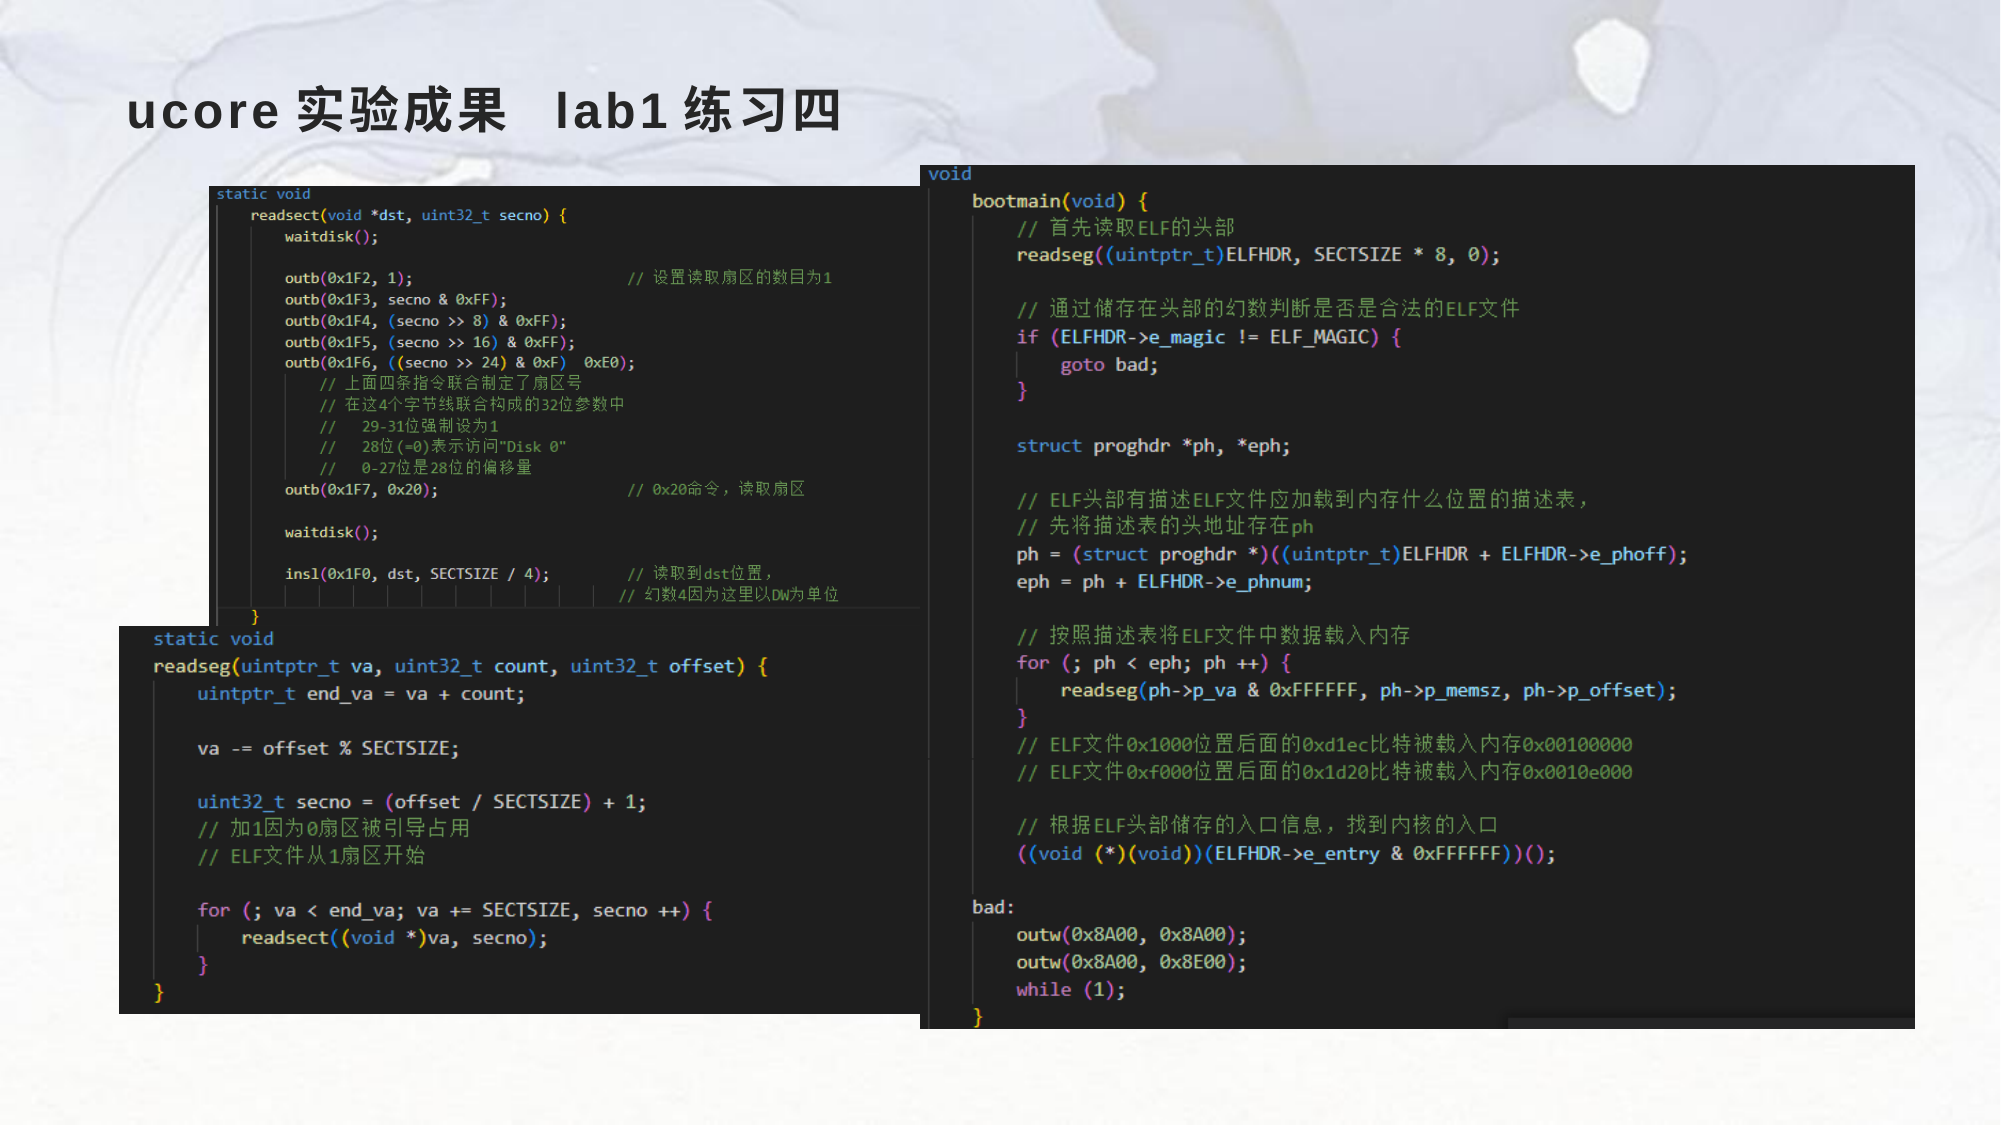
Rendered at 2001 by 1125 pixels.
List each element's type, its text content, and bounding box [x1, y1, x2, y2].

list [209, 186, 920, 626]
title ucore实验成果 lab1练习四 [109, 72, 1891, 146]
picture [0, 0, 2001, 1125]
